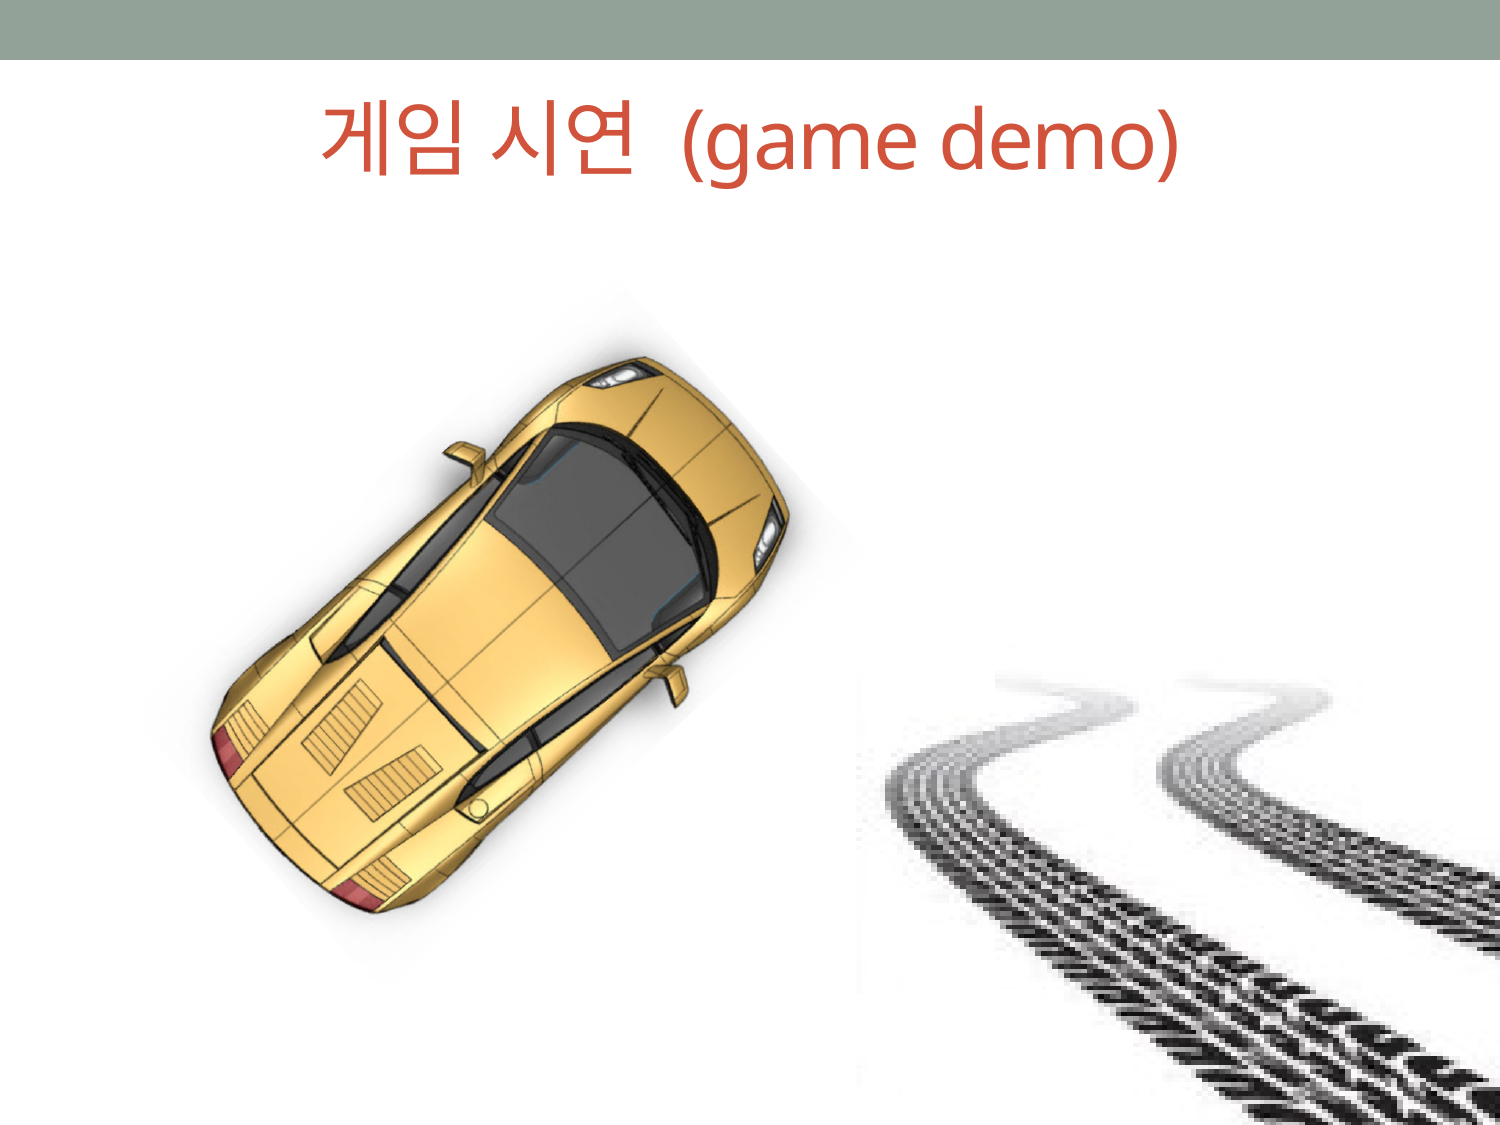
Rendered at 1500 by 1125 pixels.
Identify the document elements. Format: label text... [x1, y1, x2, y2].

picture [855, 643, 1500, 1125]
picture [126, 269, 866, 992]
title 게임 시연 (game demo) [0, 54, 1500, 218]
